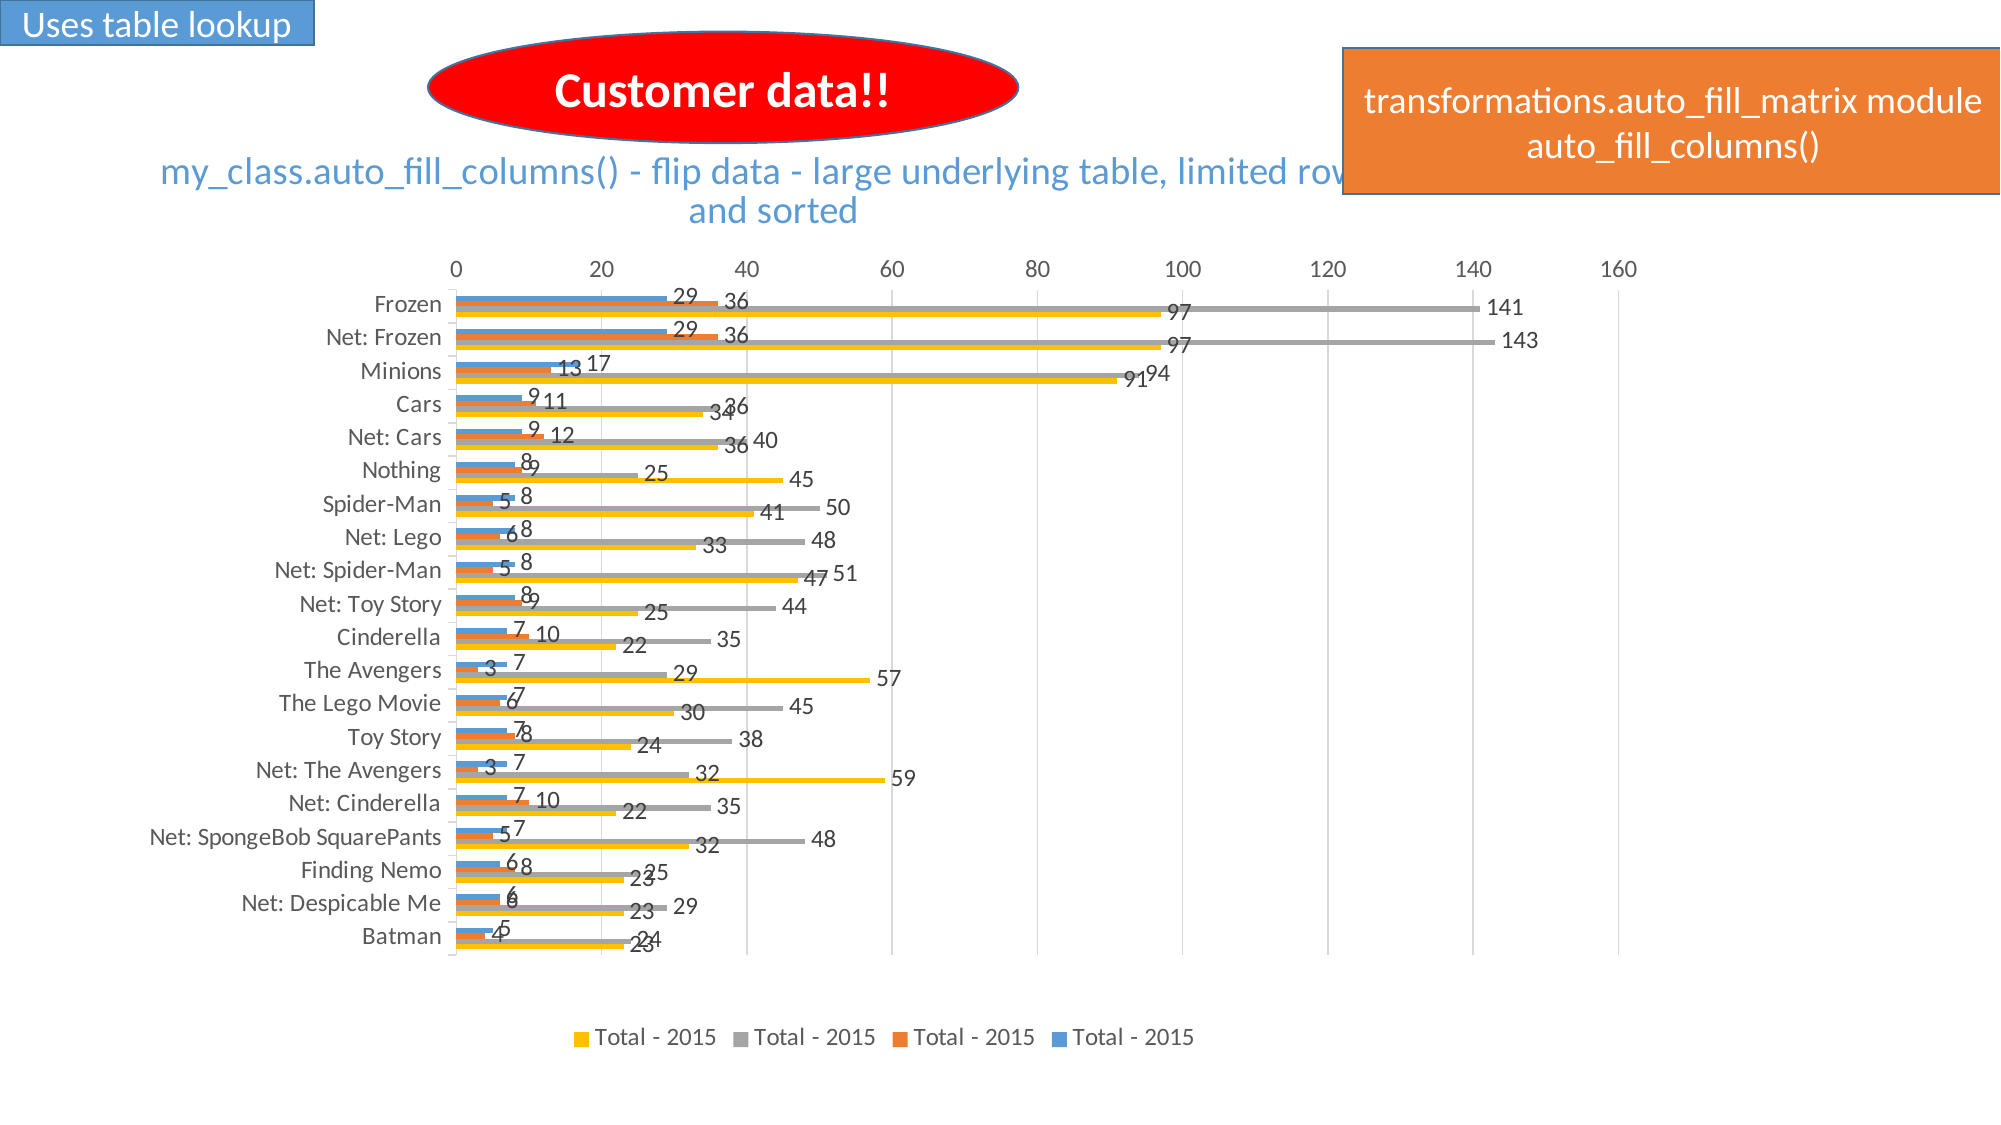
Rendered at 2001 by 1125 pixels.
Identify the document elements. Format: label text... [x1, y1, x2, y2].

text_box Customer data!! [426, 30, 1020, 118]
text_box transformations.auto_fill_matrix module auto_fill_columns() [1342, 47, 2000, 195]
chart [102, 118, 1667, 1059]
text_box Uses table lookup [0, 0, 315, 46]
